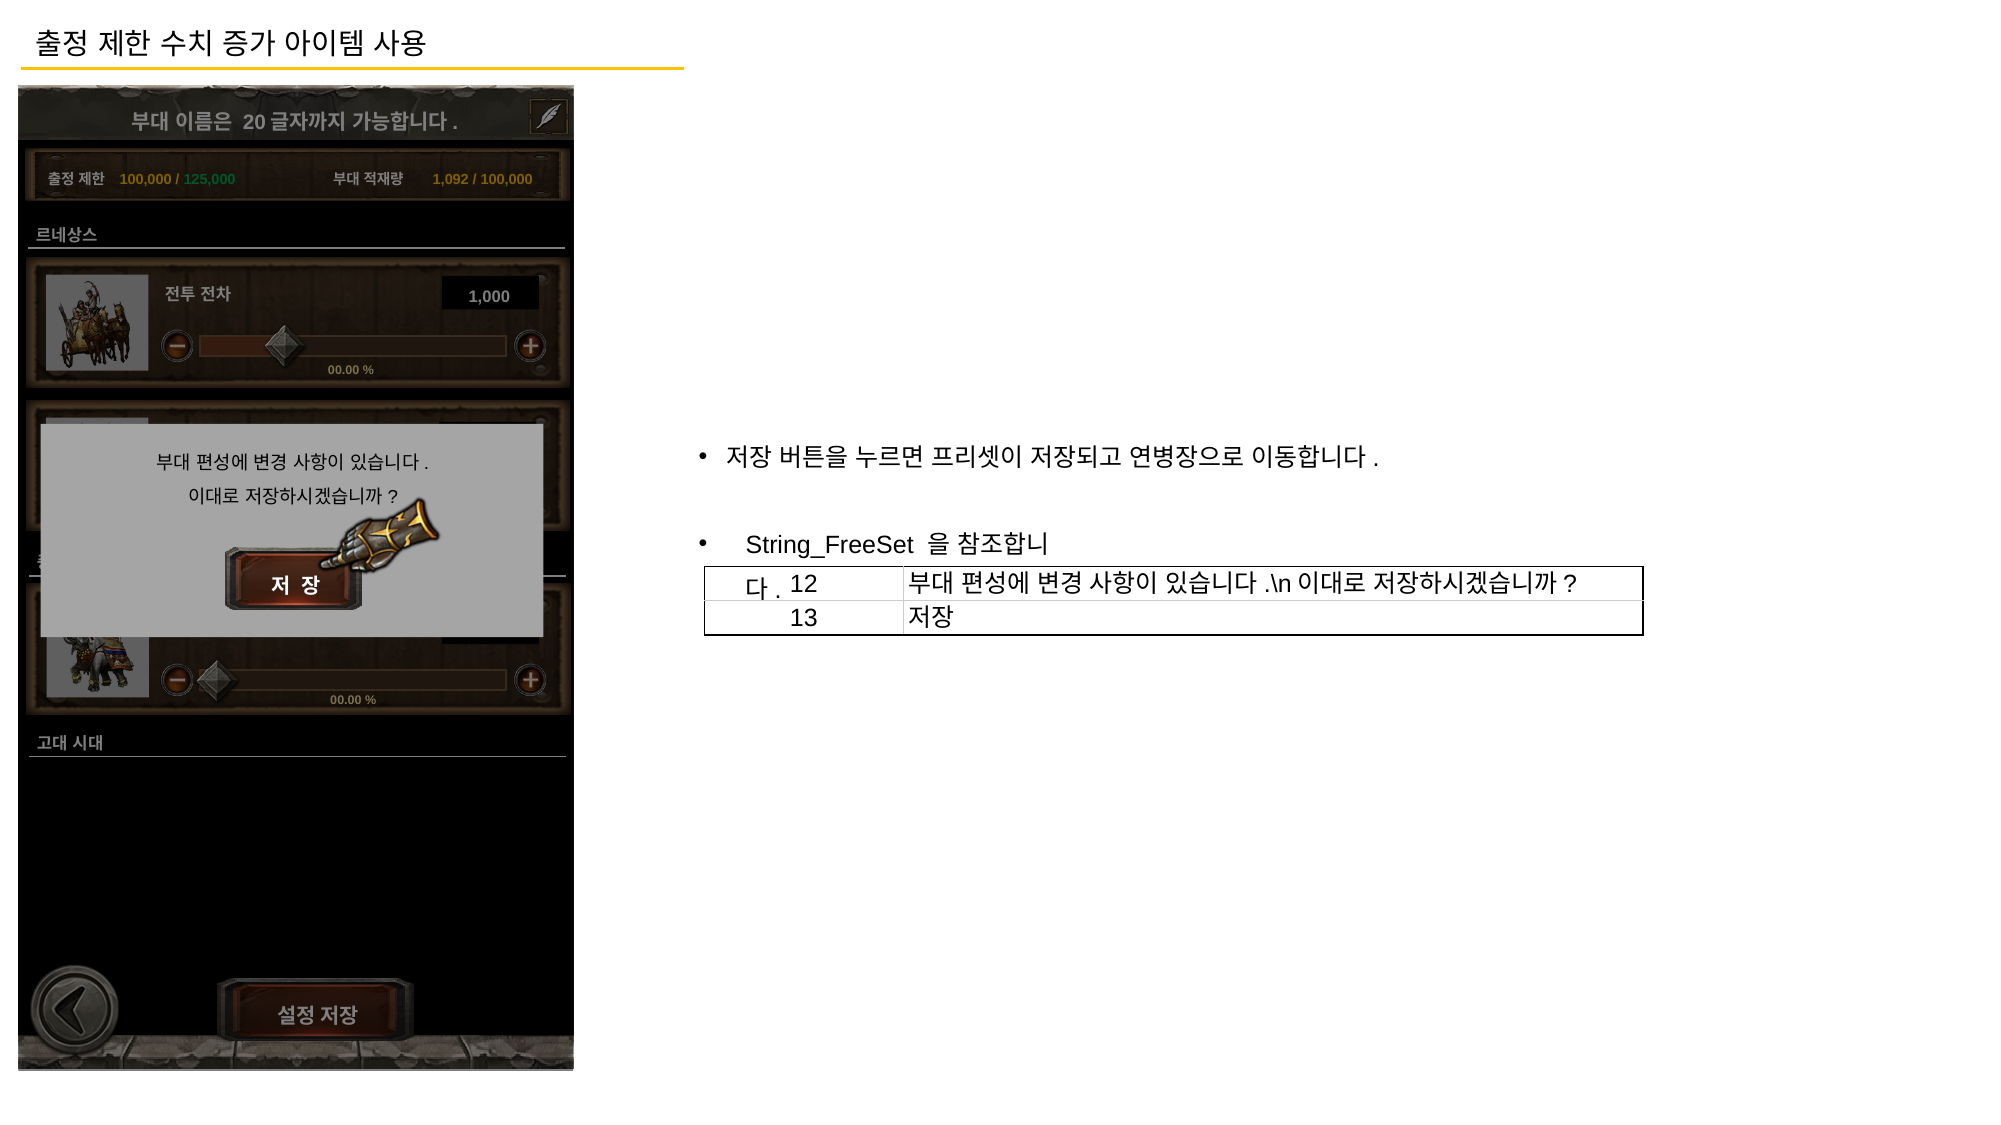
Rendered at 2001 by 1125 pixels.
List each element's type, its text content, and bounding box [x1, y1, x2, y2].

table_cell 13 [705, 601, 903, 634]
table_cell 저장 [904, 601, 1642, 634]
text_box 출정 제한 수치 증가 아이템 사용 [20, 18, 486, 67]
table_header 12 [705, 567, 903, 600]
table_header 부대 편성에 변경 사항이 있습니다.\n이대로 저장하시겠습니까? [904, 567, 1642, 600]
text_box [18, 84, 574, 1069]
text_box 저장 버튼을 누르면 프리셋이 저장되고 연병장으로 이동합니다. [683, 418, 1453, 480]
picture [225, 507, 447, 611]
text_box String_FreeSet 을 참조합니다. [683, 505, 1098, 567]
